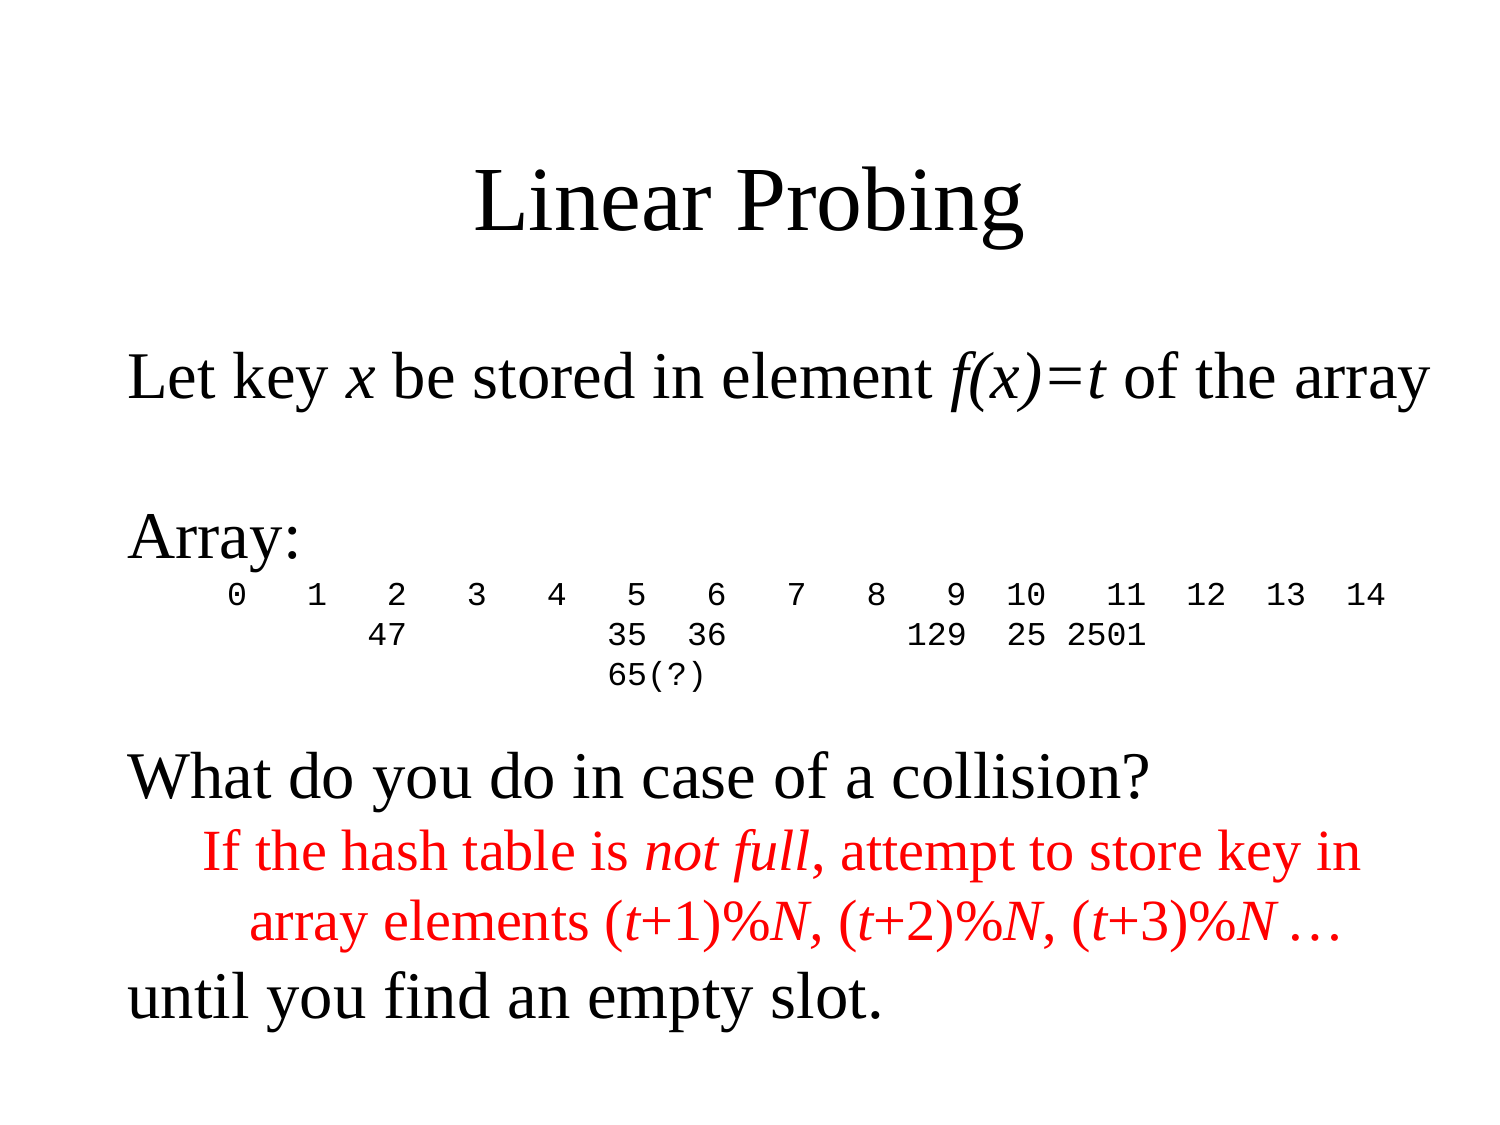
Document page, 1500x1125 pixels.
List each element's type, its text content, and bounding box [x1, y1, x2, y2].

text_box Let key x be stored in element f(x)=t of the array Array: 0 1 2 3 4 5 6 7 8 9 10 11 12 13 14 47 35 36 129 25 2501 65(?) What do you do in case of a collision? If the hash table is not full, attempt to store key in array elements (t+1)%N, (t+2)%N, (t+3)%N … until you find an empty slot. [112, 324, 1450, 1000]
text_box Linear Probing [112, 99, 1388, 288]
